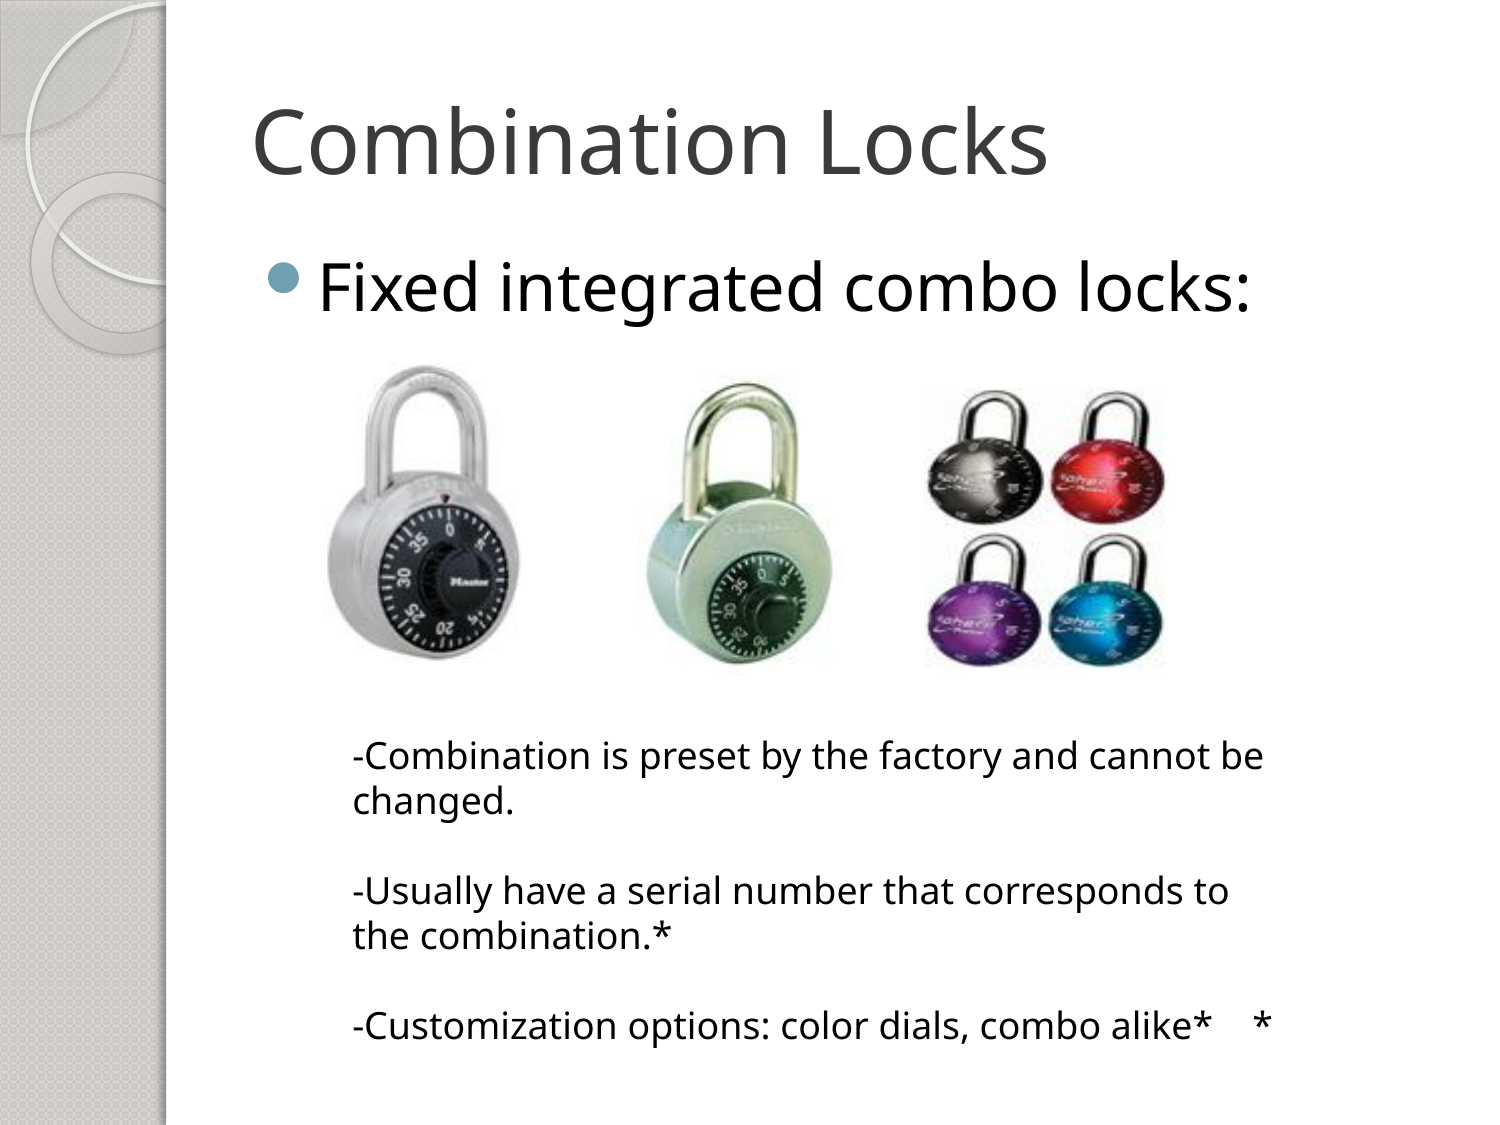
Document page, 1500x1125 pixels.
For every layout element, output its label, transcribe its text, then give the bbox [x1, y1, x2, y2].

text_box -Combination is preset by the factory and cannot be changed. -Usually have a serial number that corresponds to the combination.* -Customization options: color dials, combo alike* * [337, 724, 1313, 1100]
picture [324, 362, 524, 663]
picture [637, 374, 843, 677]
picture [924, 387, 1176, 679]
list Fixed integrated combo locks: [235, 237, 1466, 1025]
title Combination Locks [235, 45, 1466, 233]
